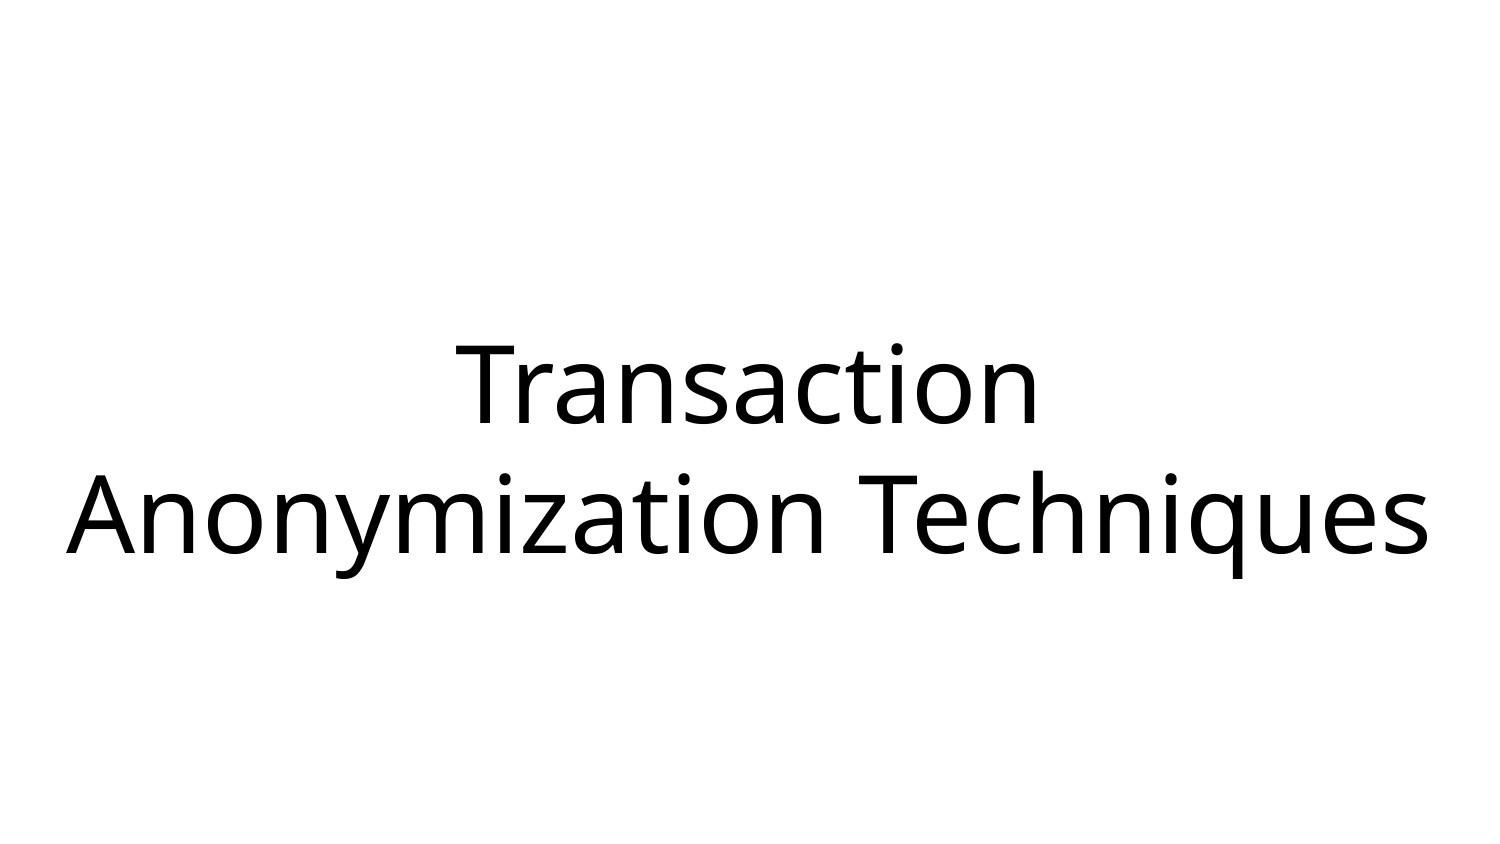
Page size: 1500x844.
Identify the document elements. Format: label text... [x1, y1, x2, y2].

title Transaction Anonymization Techniques [51, 253, 1449, 591]
